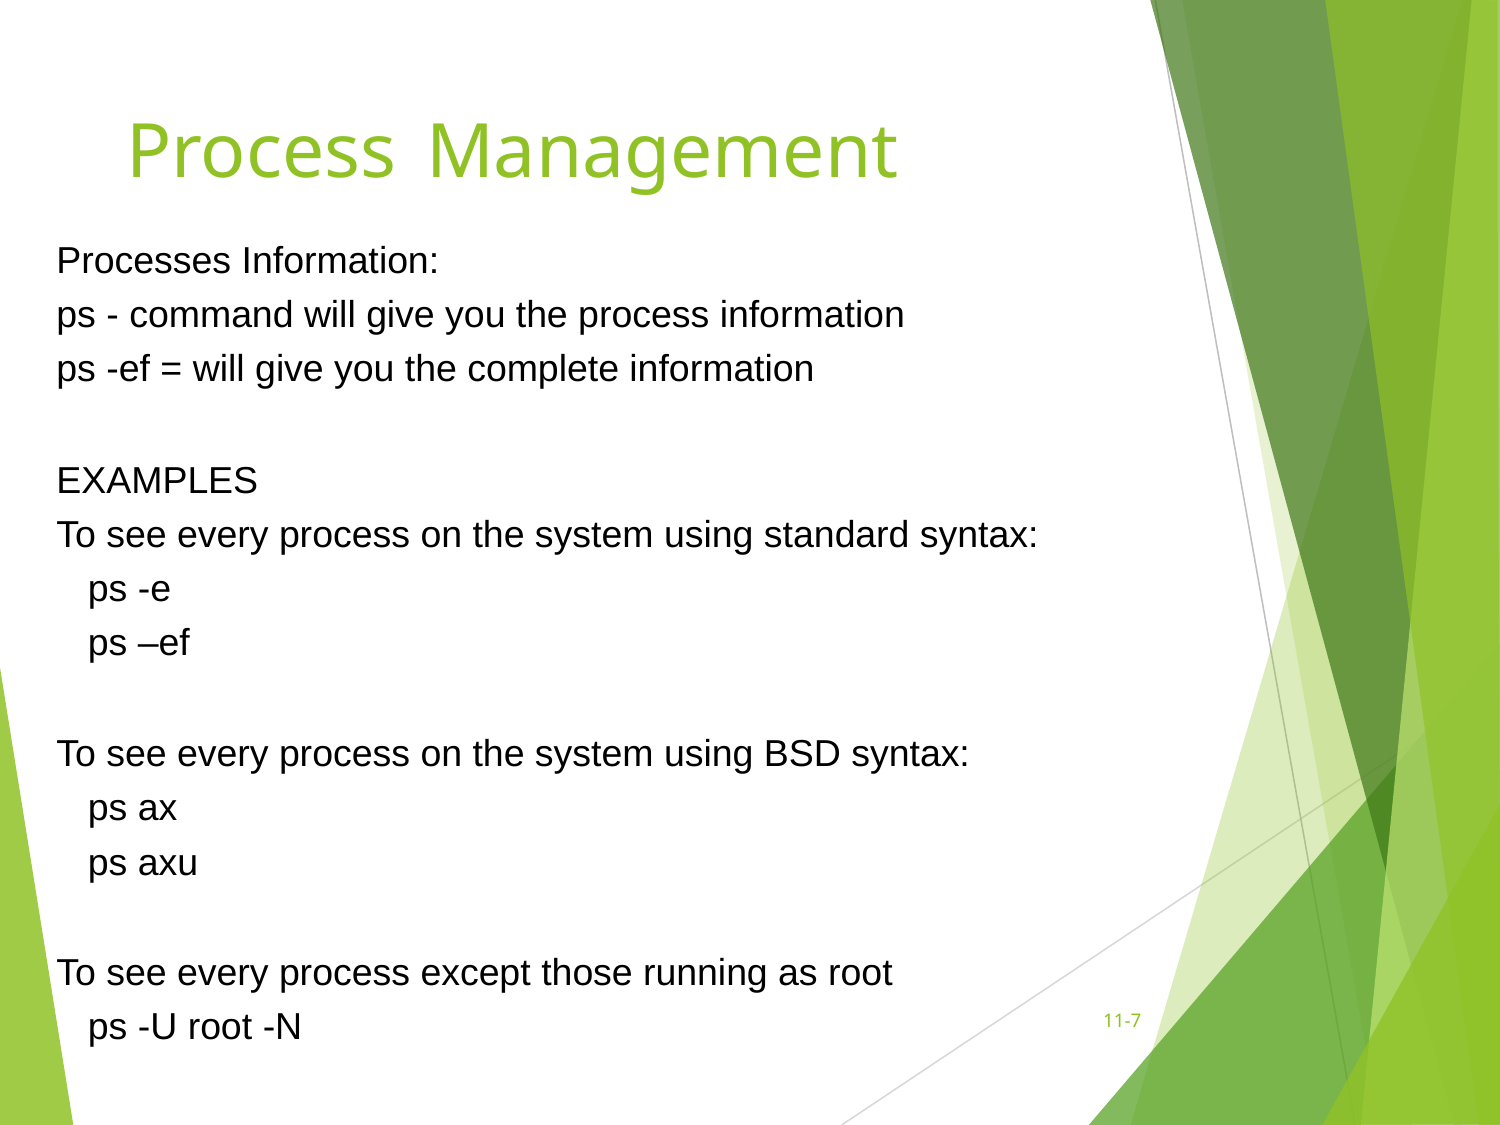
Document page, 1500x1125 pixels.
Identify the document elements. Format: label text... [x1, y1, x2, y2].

text_box Processes Information: ps - command will give you the process information ps -ef = will give you the complete information EXAMPLES To see every process on the system using standard syntax: ps -e ps –ef To see every process on the system using BSD syntax: ps ax ps axu To see every process except those running as root ps -U root -N [54, 224, 1125, 1048]
title Process Management [99, 99, 1142, 290]
slide_number 11-‹#› [1057, 694, 1142, 1125]
